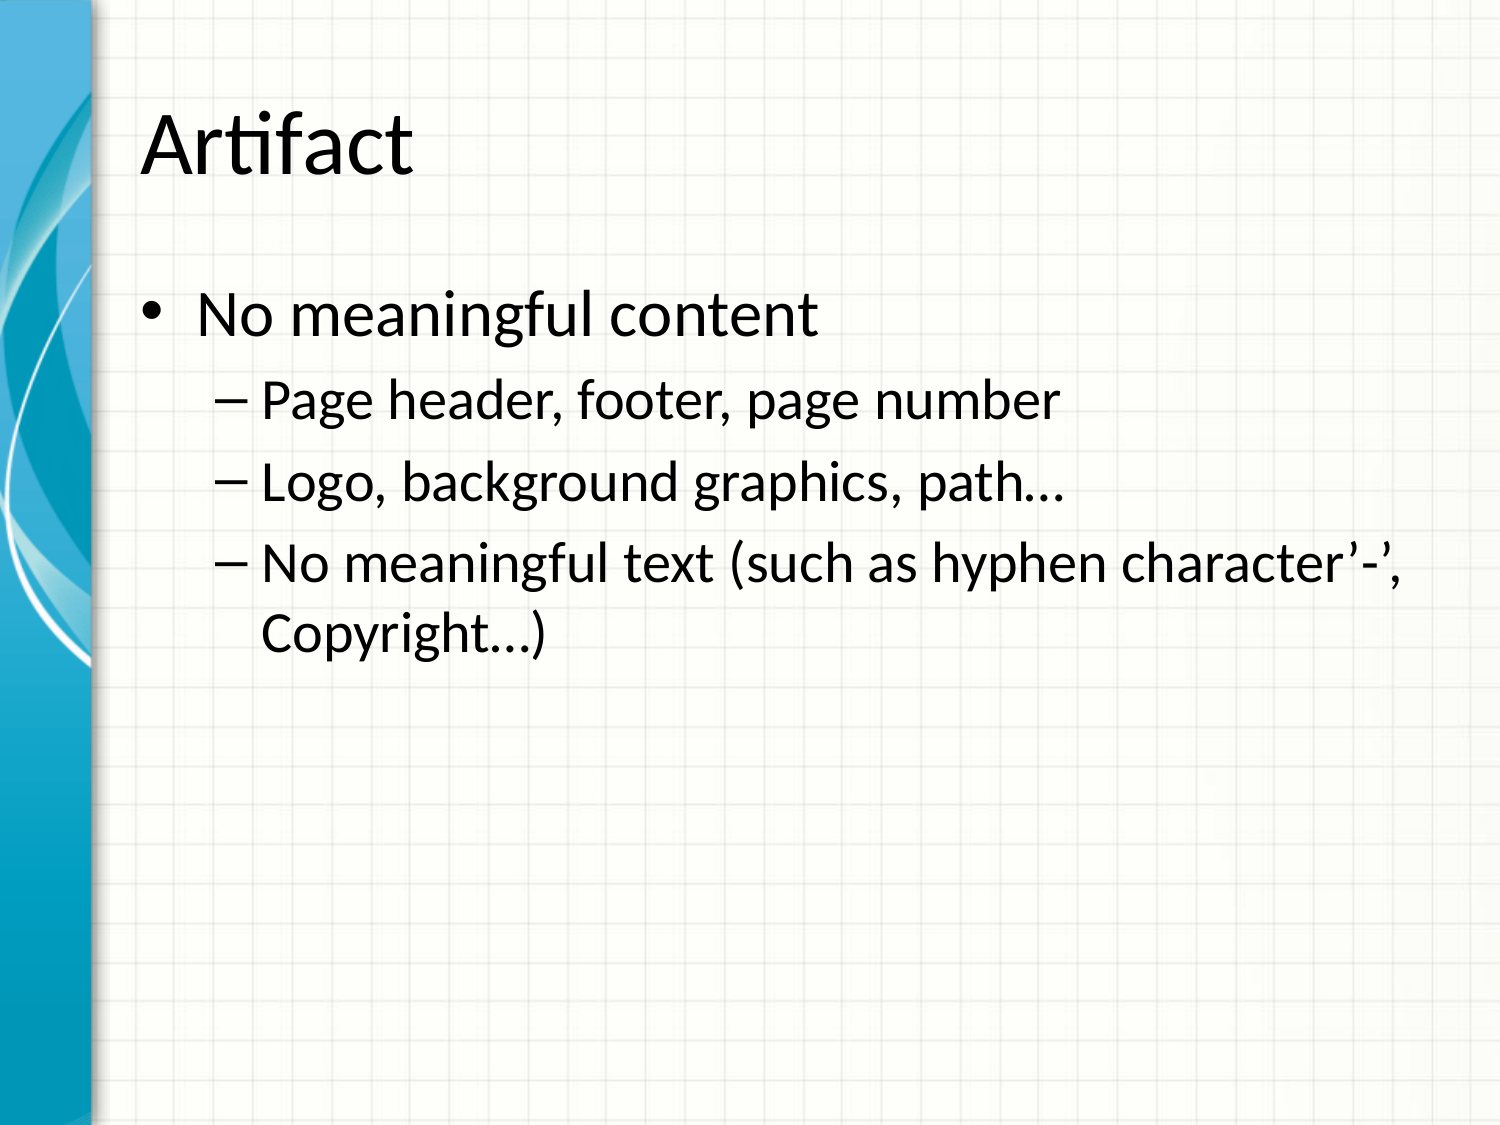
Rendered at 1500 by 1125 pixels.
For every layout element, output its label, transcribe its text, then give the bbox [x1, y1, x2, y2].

title Artifact [125, 44, 1450, 232]
picture [0, 0, 1500, 1125]
list No meaningful content Page header, footer, page number Logo, background graphics, path… No meaningful text (such as hyphen character’-’, Copyright…) [125, 261, 1450, 967]
